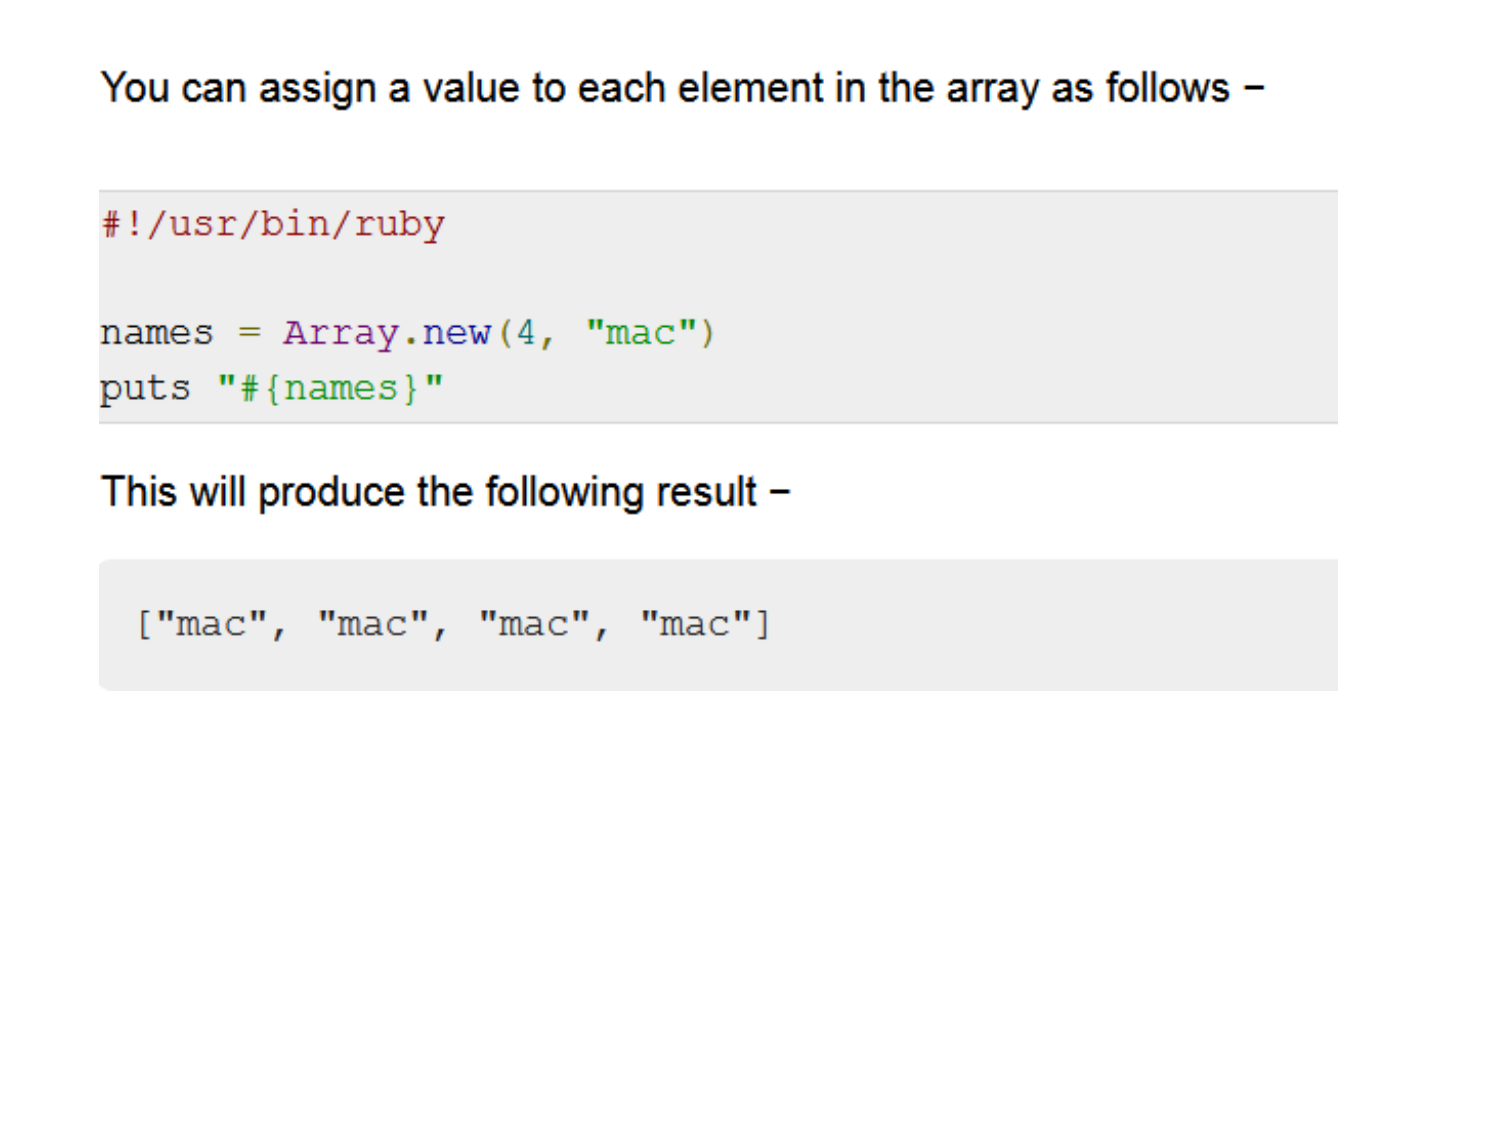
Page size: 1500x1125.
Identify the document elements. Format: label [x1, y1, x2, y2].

picture [99, 49, 1338, 691]
